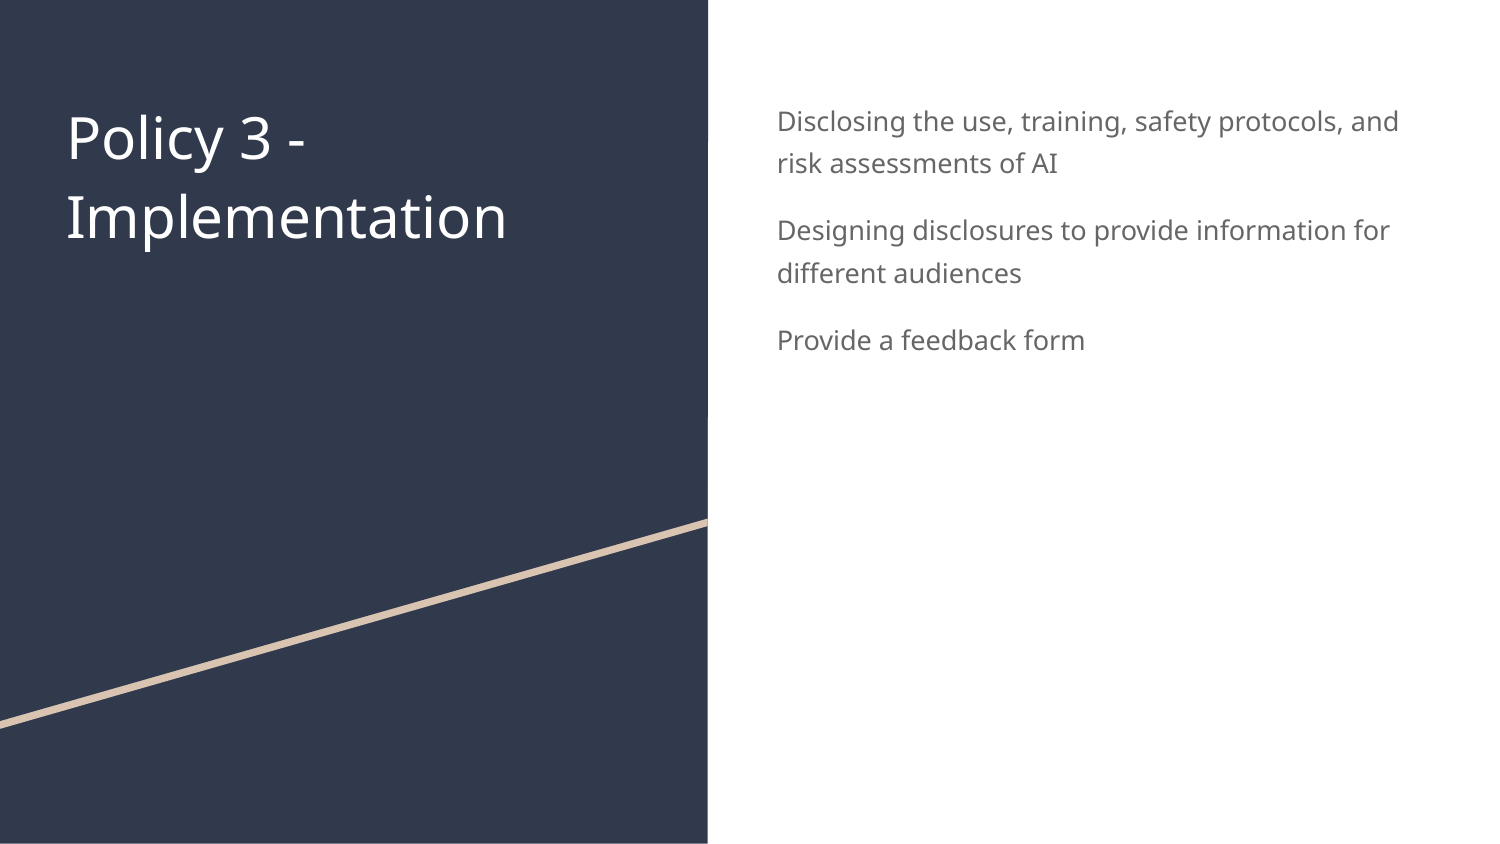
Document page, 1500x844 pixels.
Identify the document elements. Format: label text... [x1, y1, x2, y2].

list Disclosing the use, training, safety protocols, and risk assessments of AI Designing disclosures to provide information for different audiences Provide a feedback form [761, 82, 1446, 755]
title Policy 3 - Implementation [51, 82, 660, 494]
